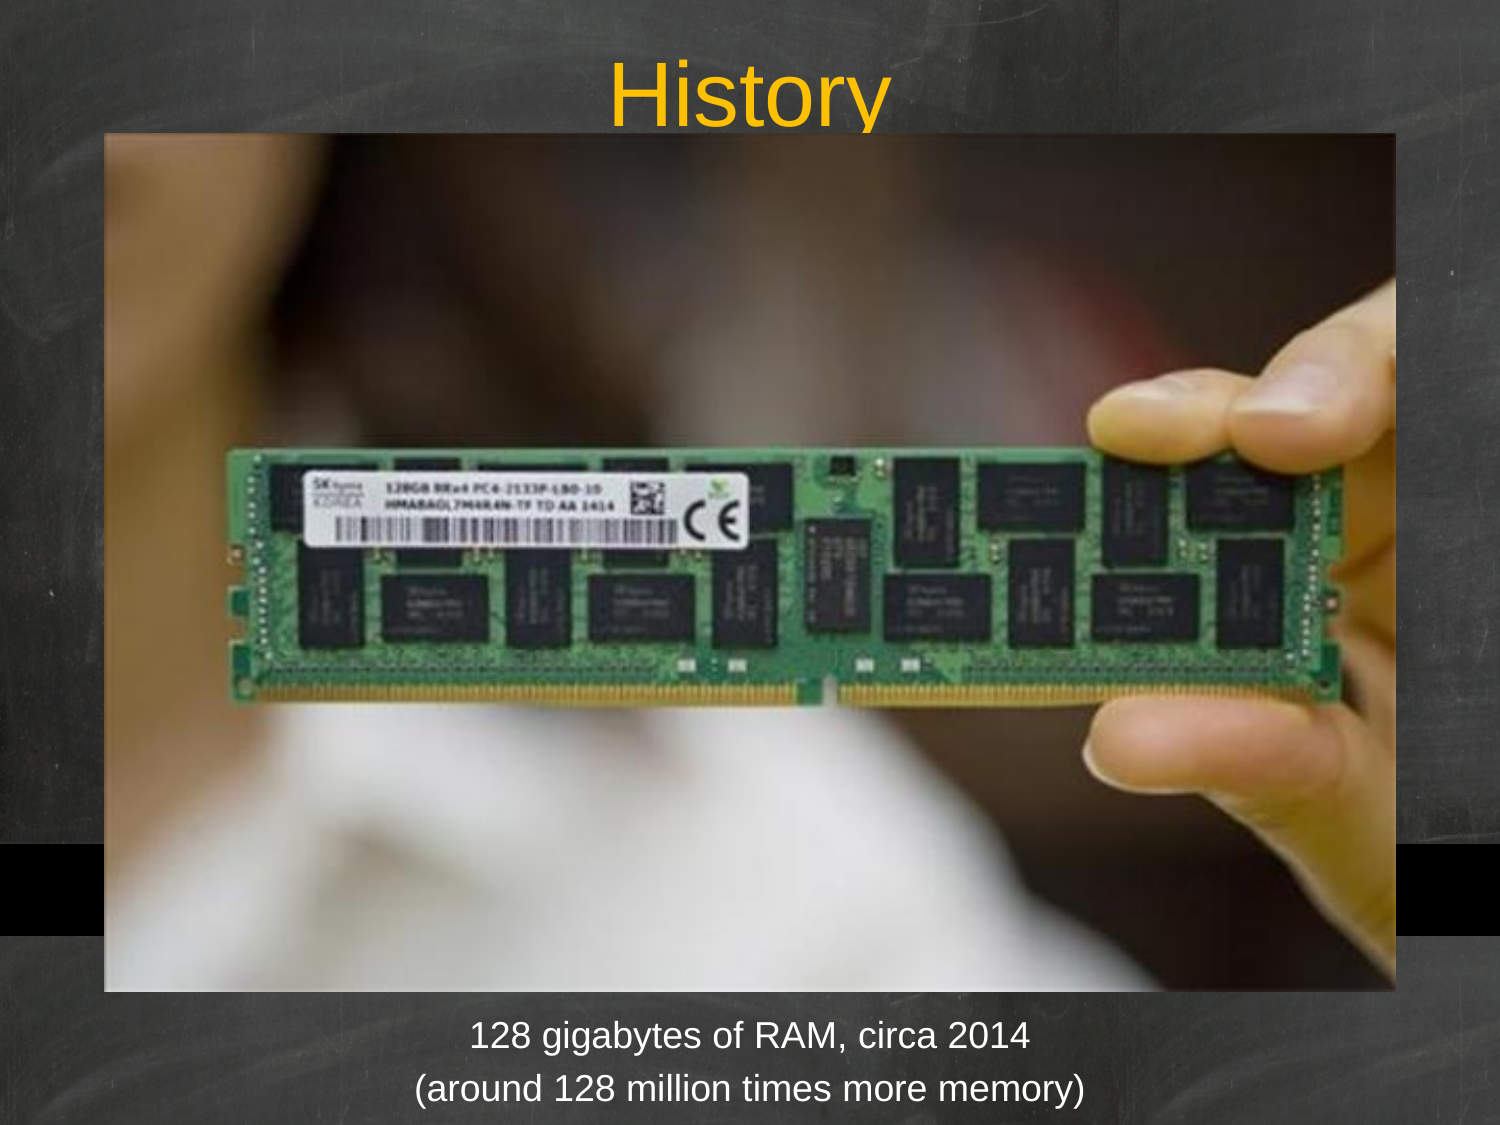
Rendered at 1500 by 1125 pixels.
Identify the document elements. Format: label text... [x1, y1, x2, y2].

title History [75, 19, 1425, 160]
picture [0, 0, 1500, 1125]
list 128 gigabytes of RAM, circa 2014 (around 128 million times more memory) [75, 1003, 1425, 1123]
